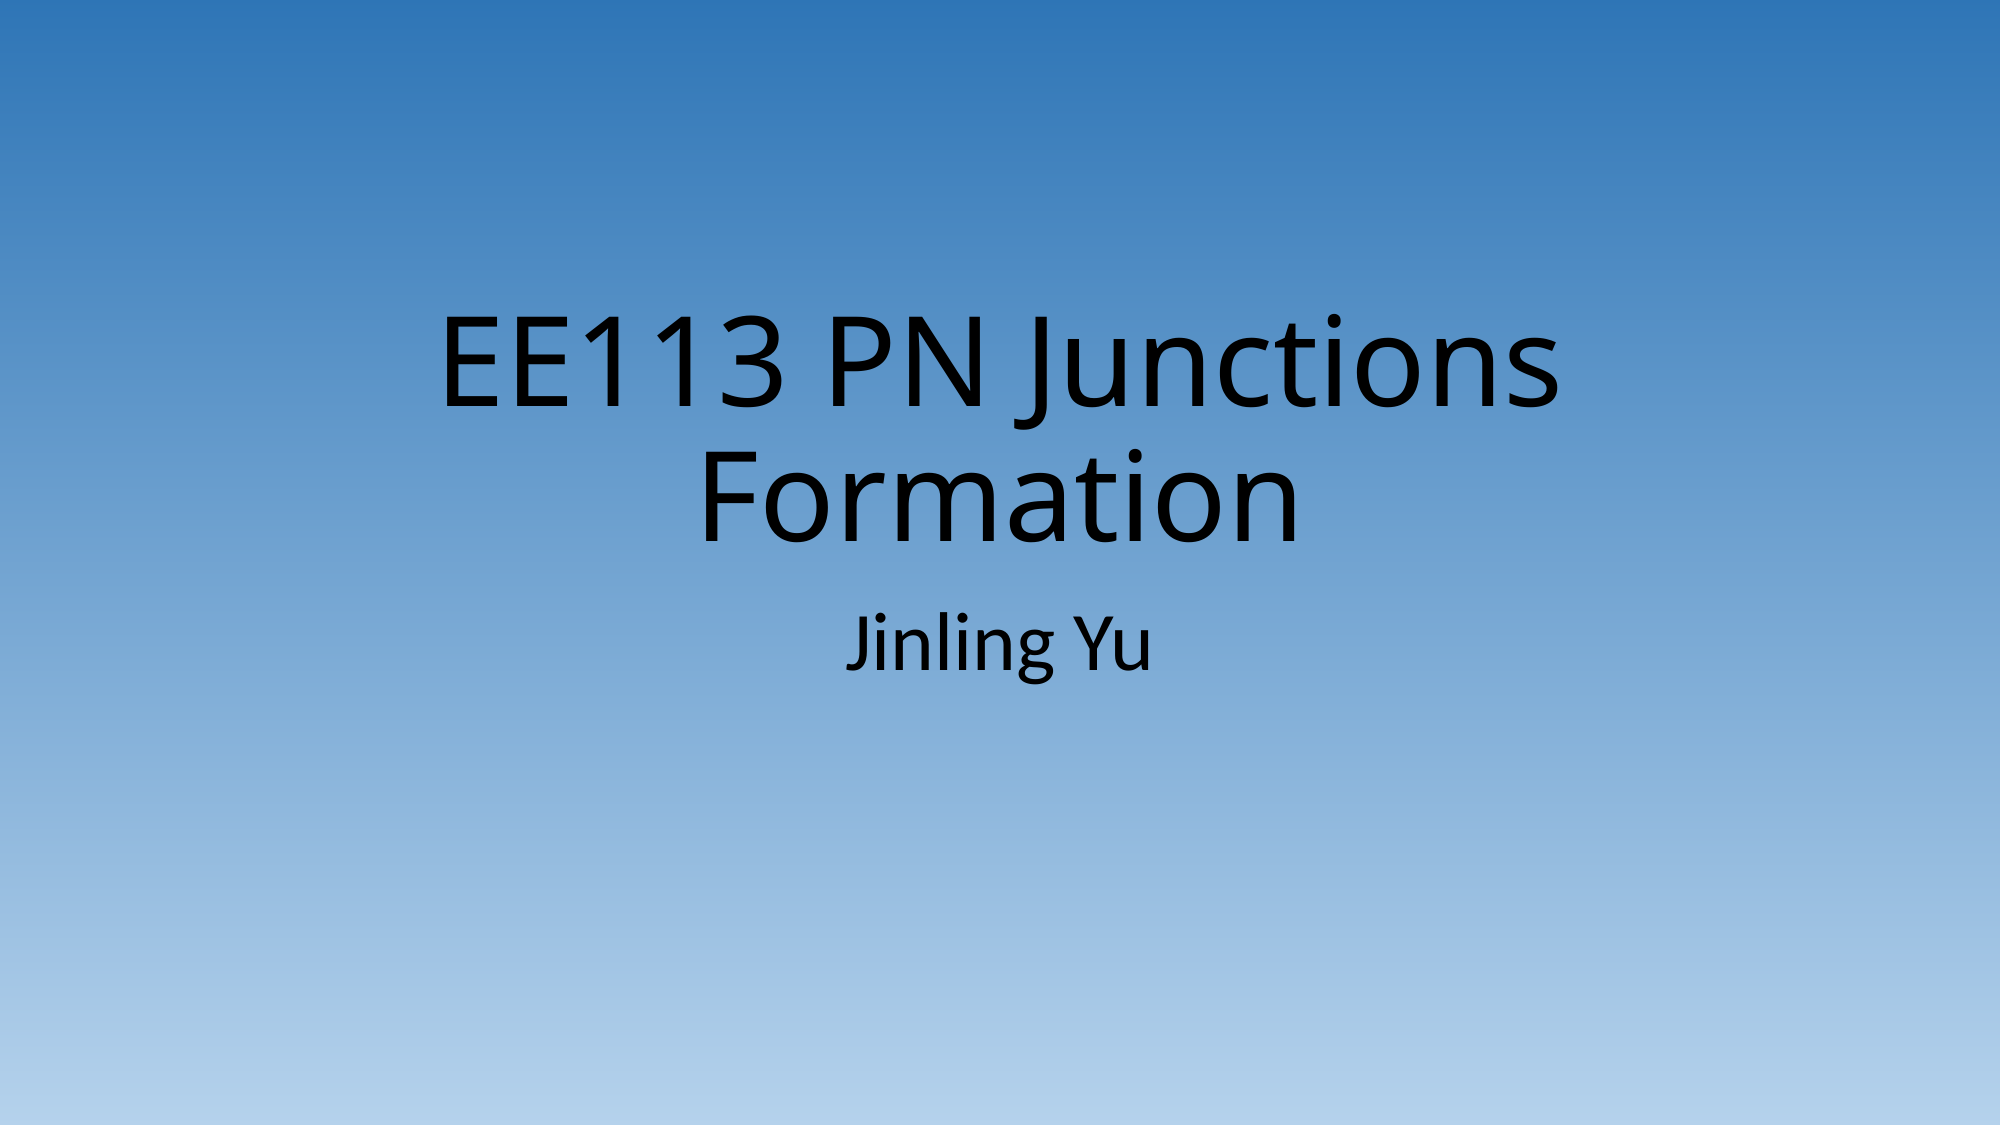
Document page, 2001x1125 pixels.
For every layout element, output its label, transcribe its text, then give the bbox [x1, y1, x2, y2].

title EE113 PN Junctions Formation [249, 184, 1750, 576]
subtitle Jinling Yu [249, 590, 1750, 863]
